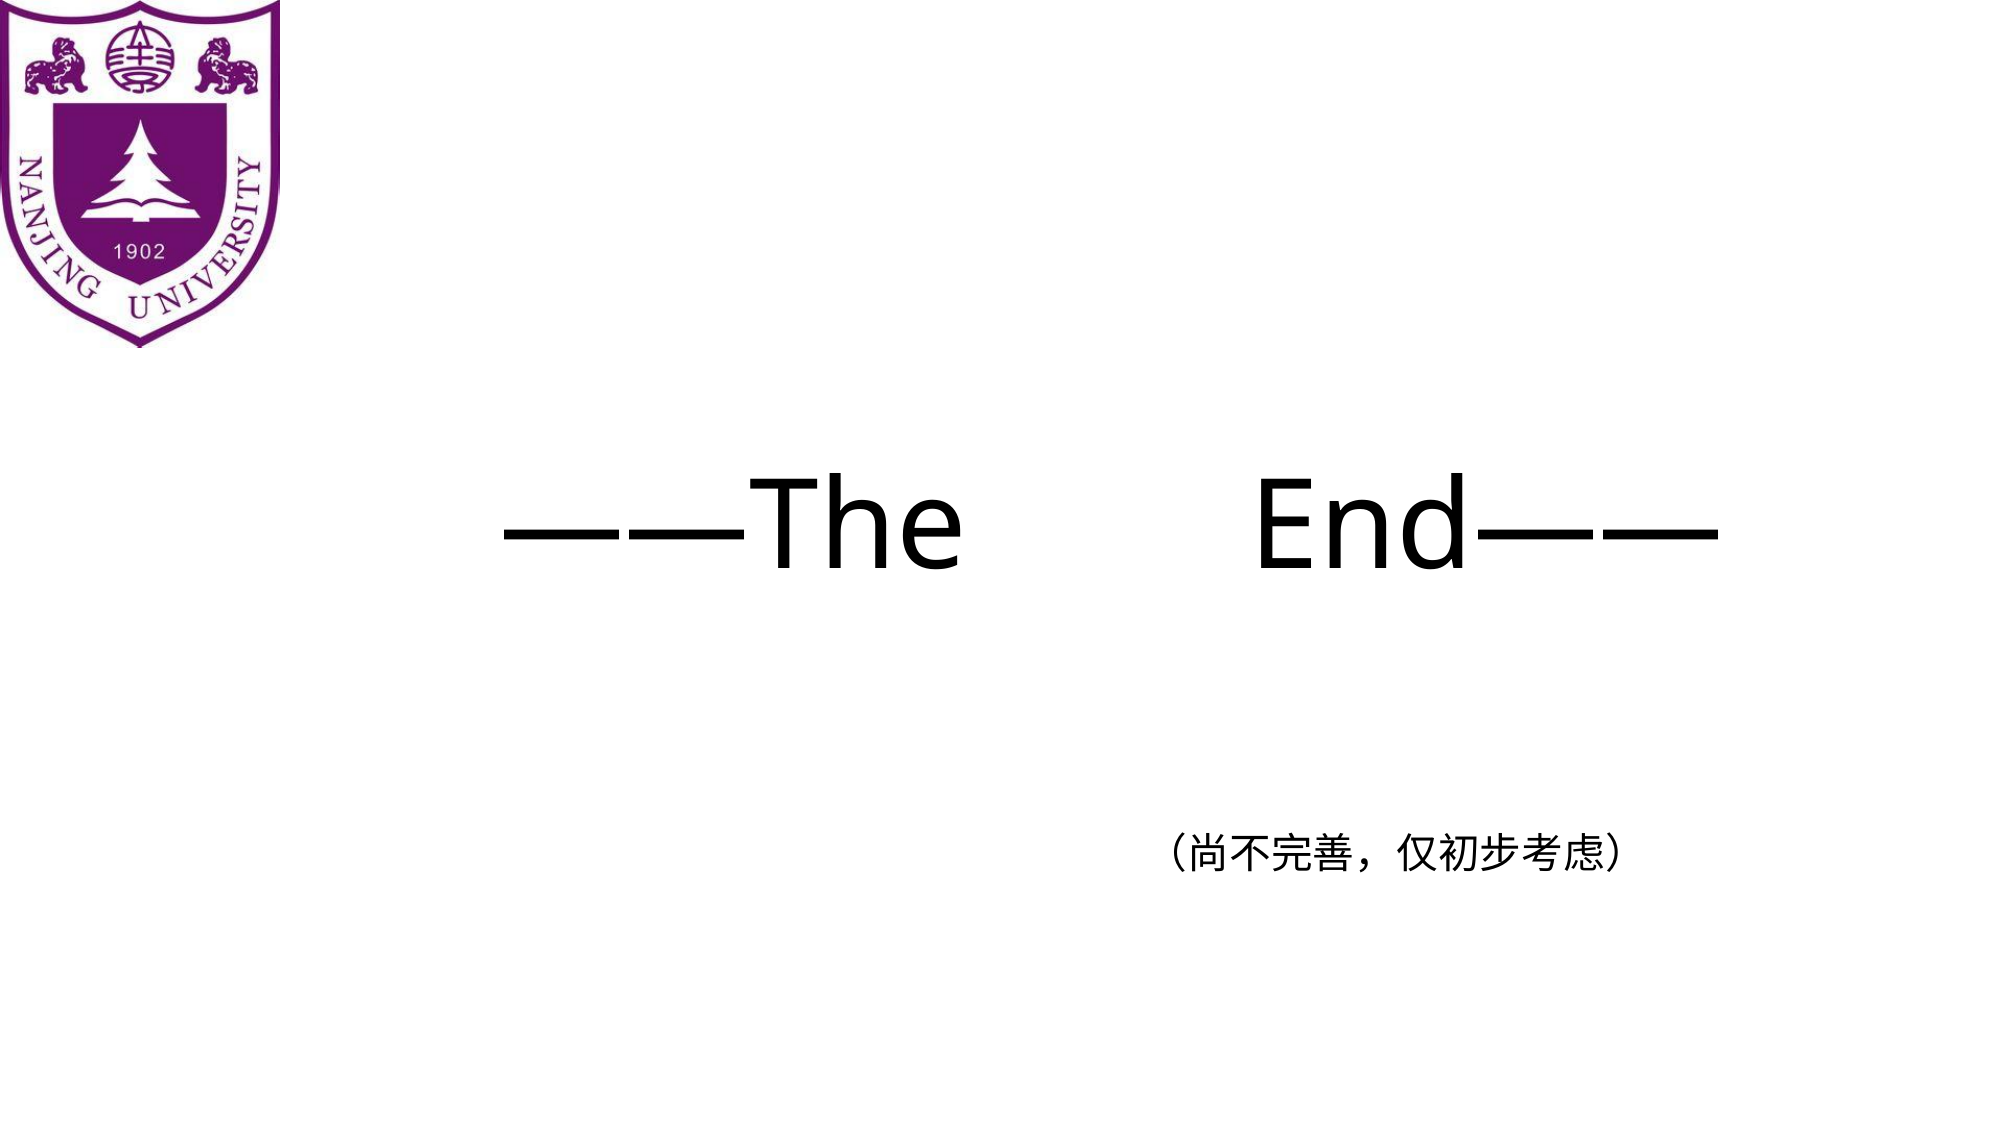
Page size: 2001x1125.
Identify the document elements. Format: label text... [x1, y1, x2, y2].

text_box ——The End—— （尚不完善，仅初步考虑） [485, 435, 1744, 901]
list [0, 0, 280, 348]
